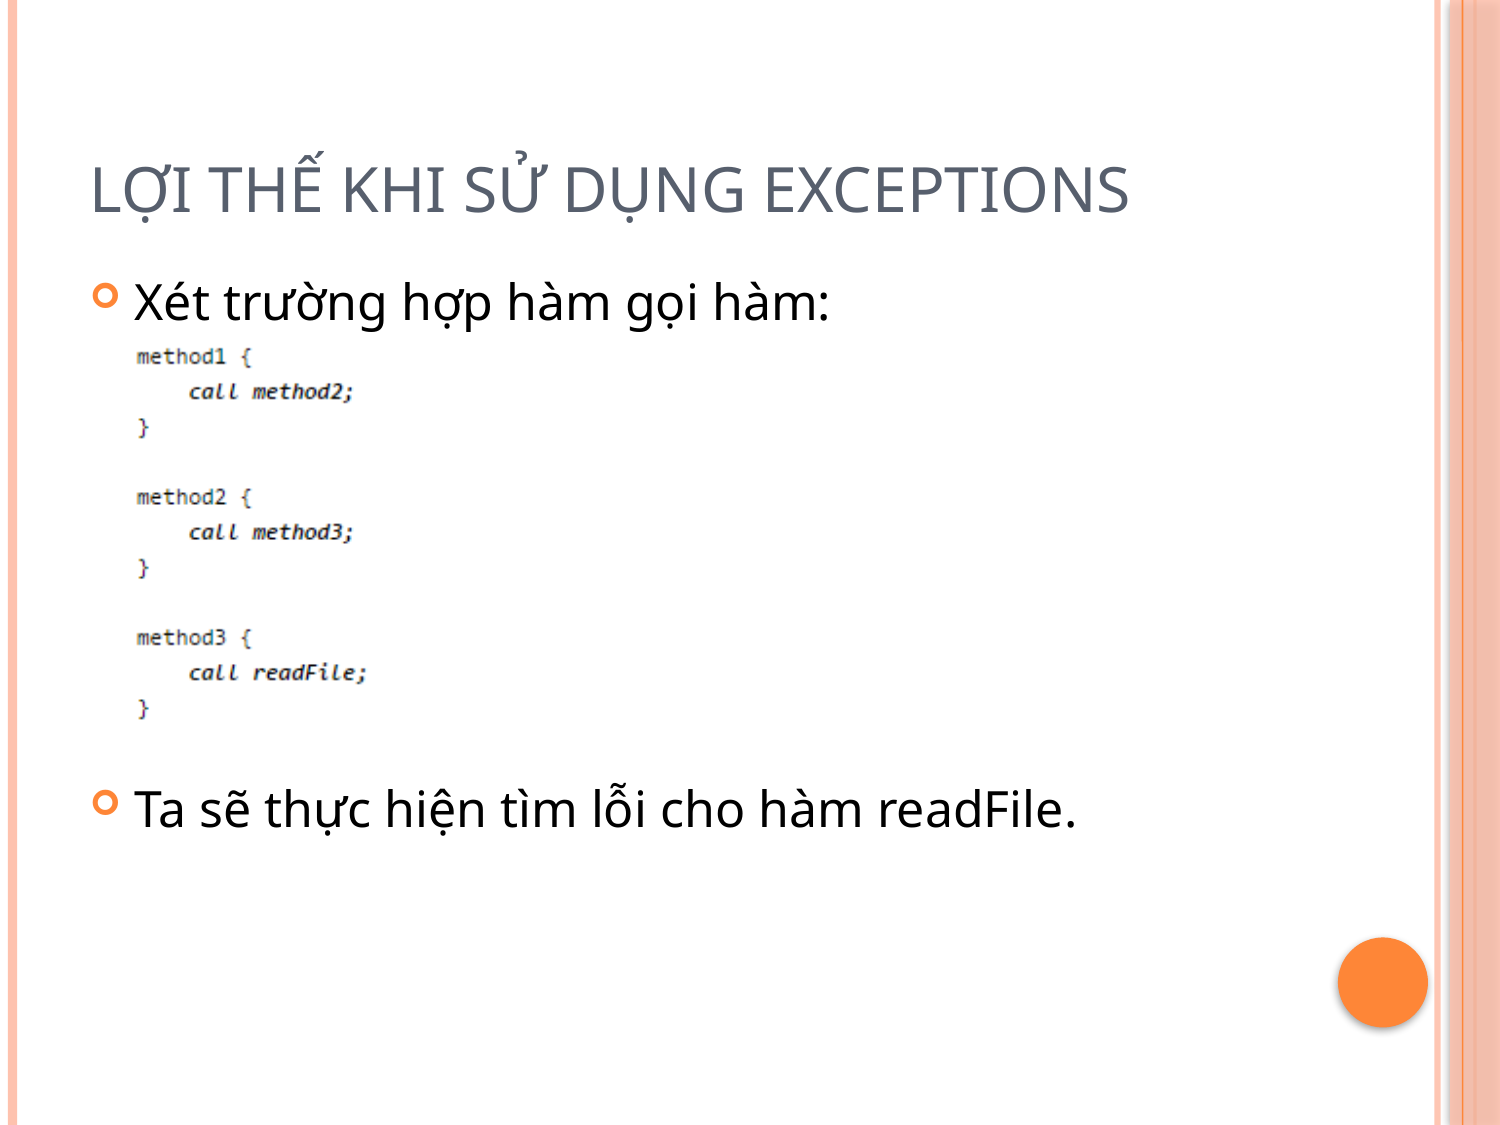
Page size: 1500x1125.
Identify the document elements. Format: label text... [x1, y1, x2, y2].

list Xét trường hợp hàm gọi hàm: Ta sẽ thực hiện tìm lỗi cho hàm readFile. [75, 262, 1300, 1062]
title Lợi thế khi sử dụng exceptions [75, 45, 1300, 233]
picture [111, 336, 427, 743]
